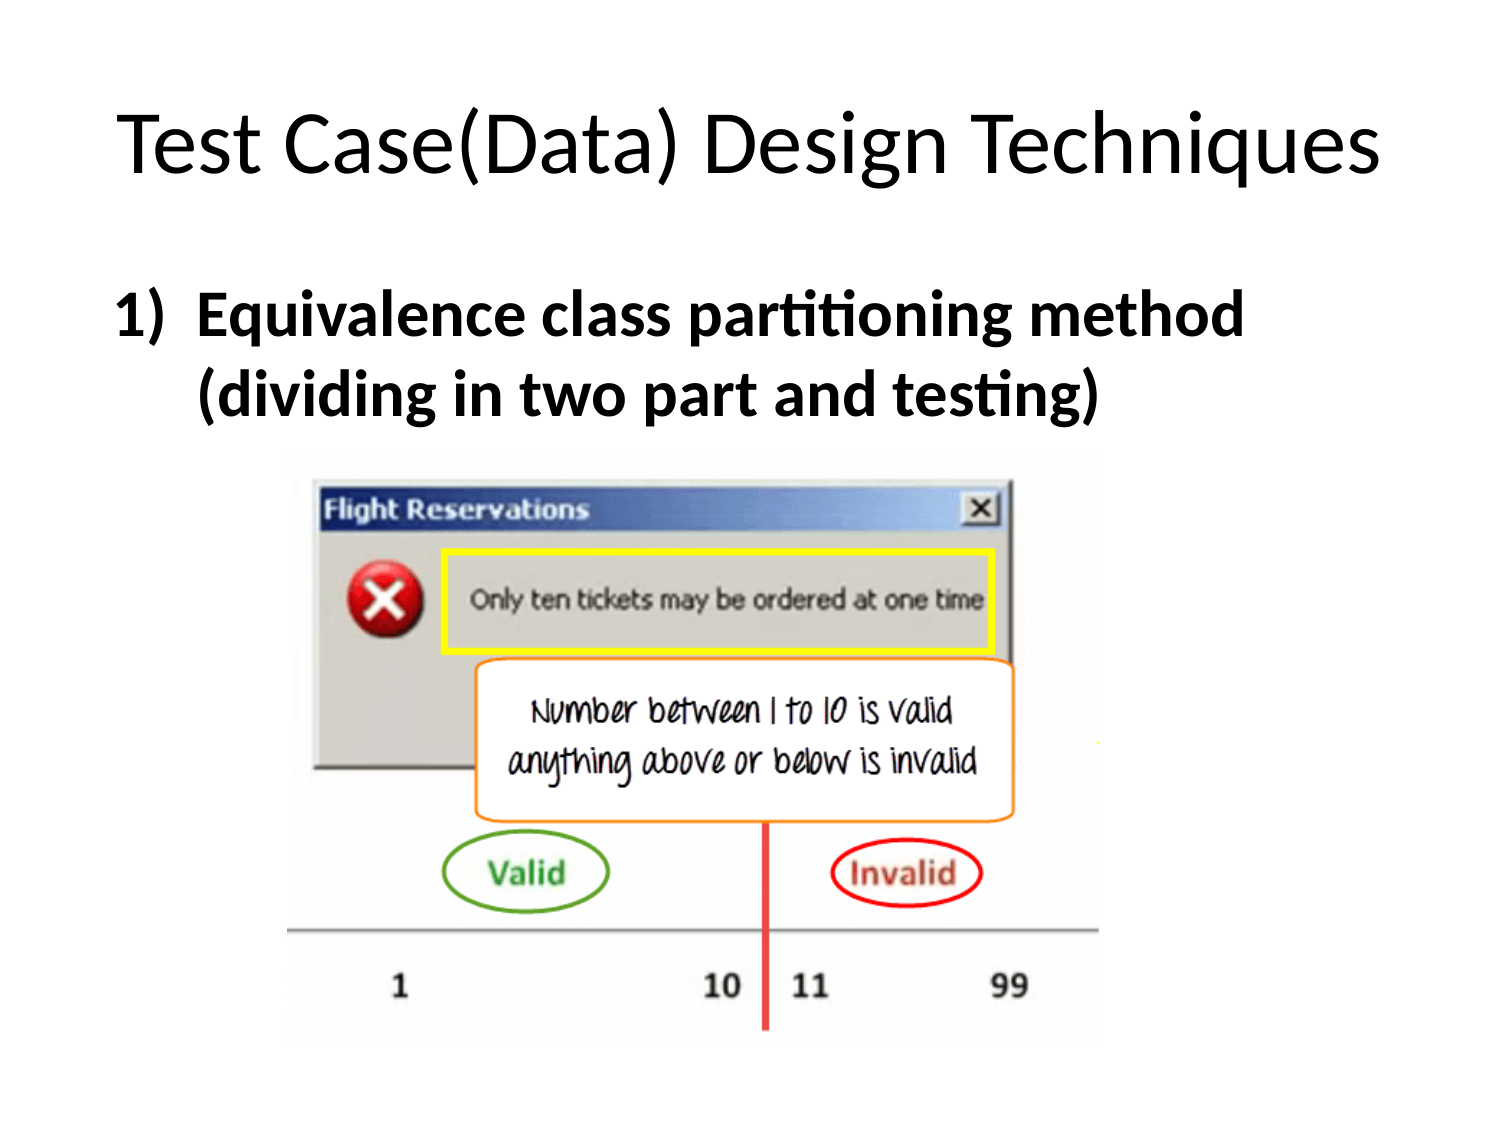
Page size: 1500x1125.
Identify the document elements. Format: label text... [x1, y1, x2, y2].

list Equivalence class partitioning method (dividing in two part and testing) [75, 262, 1425, 1005]
picture [287, 449, 1126, 1044]
title Test Case(Data) Design Techniques [75, 75, 1425, 200]
